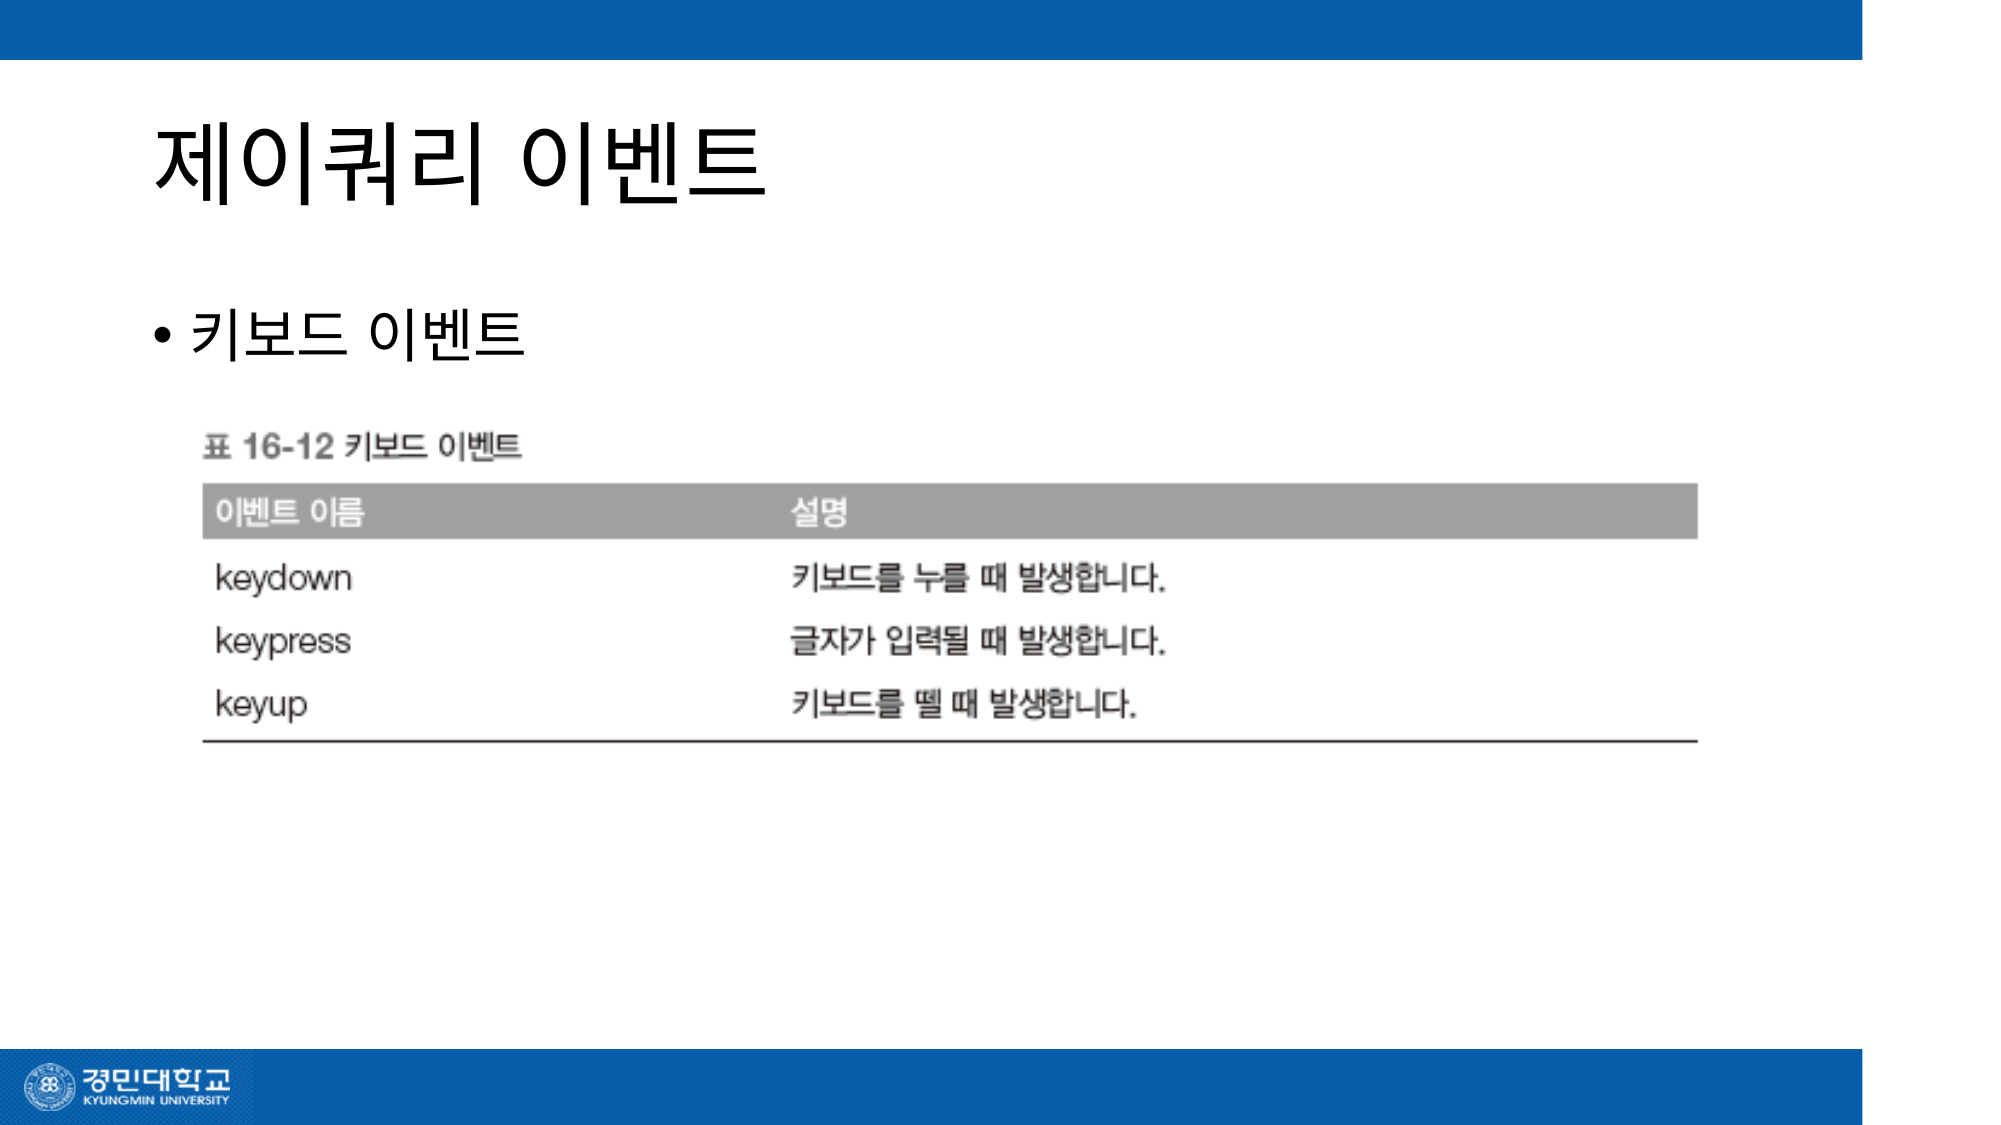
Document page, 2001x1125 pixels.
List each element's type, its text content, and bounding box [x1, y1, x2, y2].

picture [184, 421, 1730, 753]
title 제이쿼리 이벤트 [137, 59, 1863, 278]
list 키보드 이벤트 [137, 299, 1863, 1014]
picture [0, 1049, 253, 1125]
